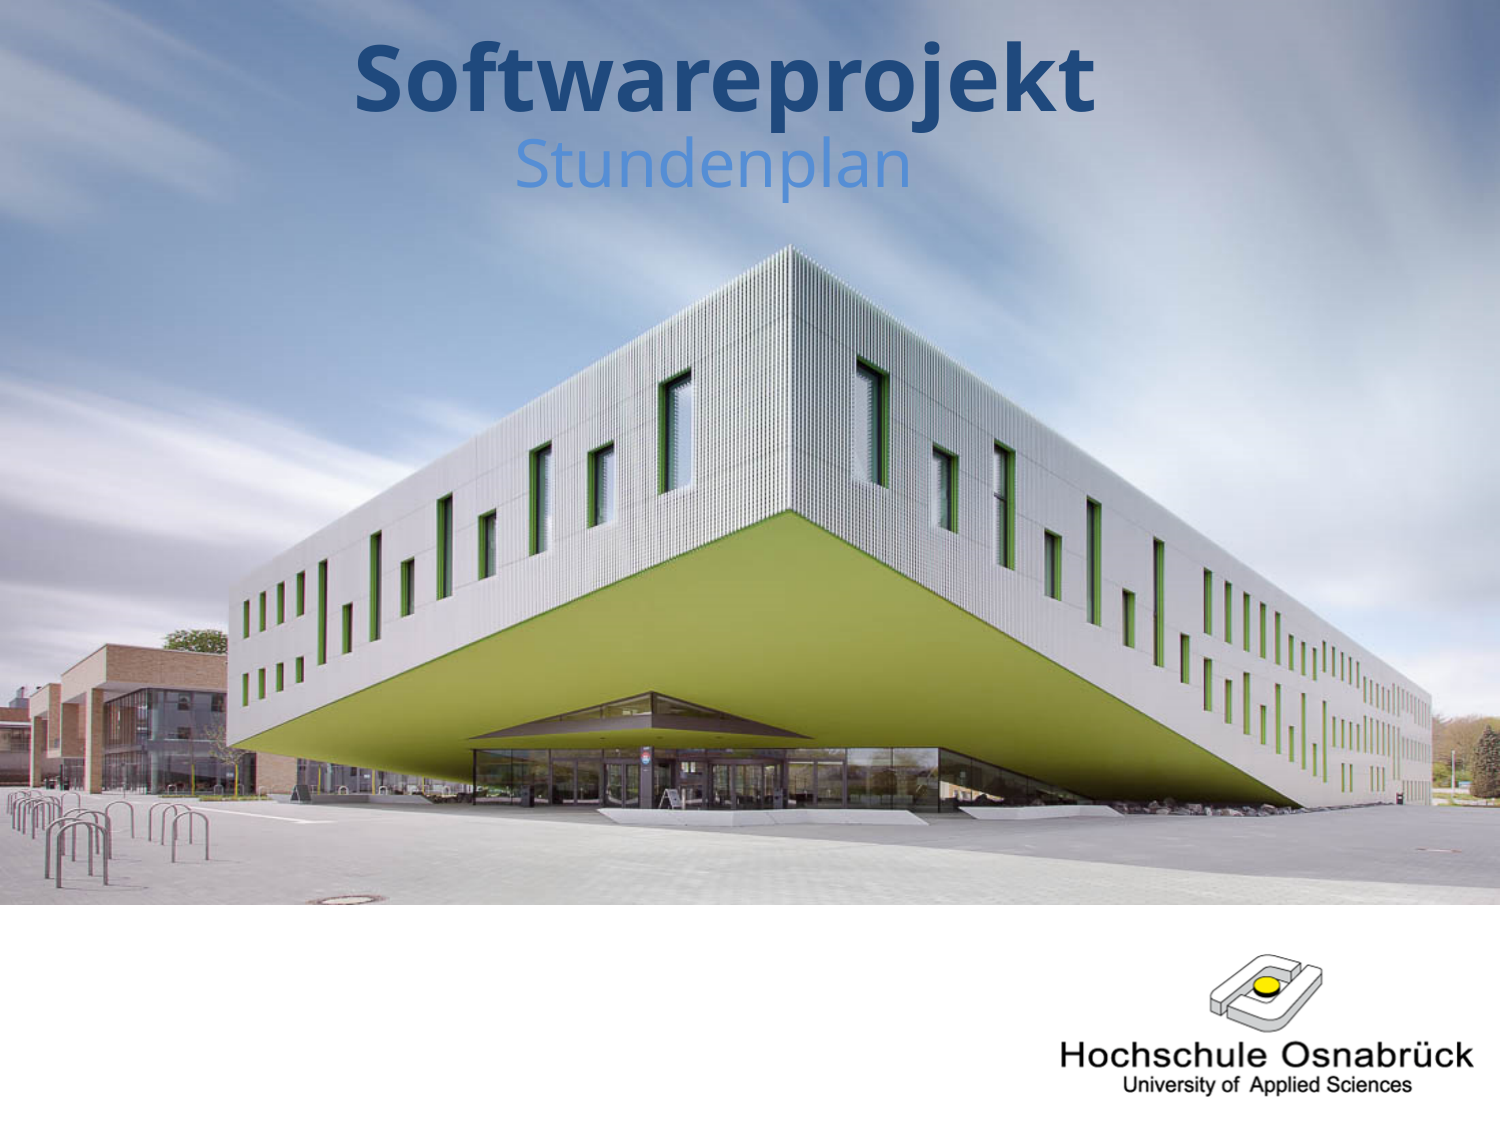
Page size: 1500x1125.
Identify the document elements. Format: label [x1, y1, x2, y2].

picture [1056, 951, 1477, 1098]
picture [0, 0, 1500, 906]
